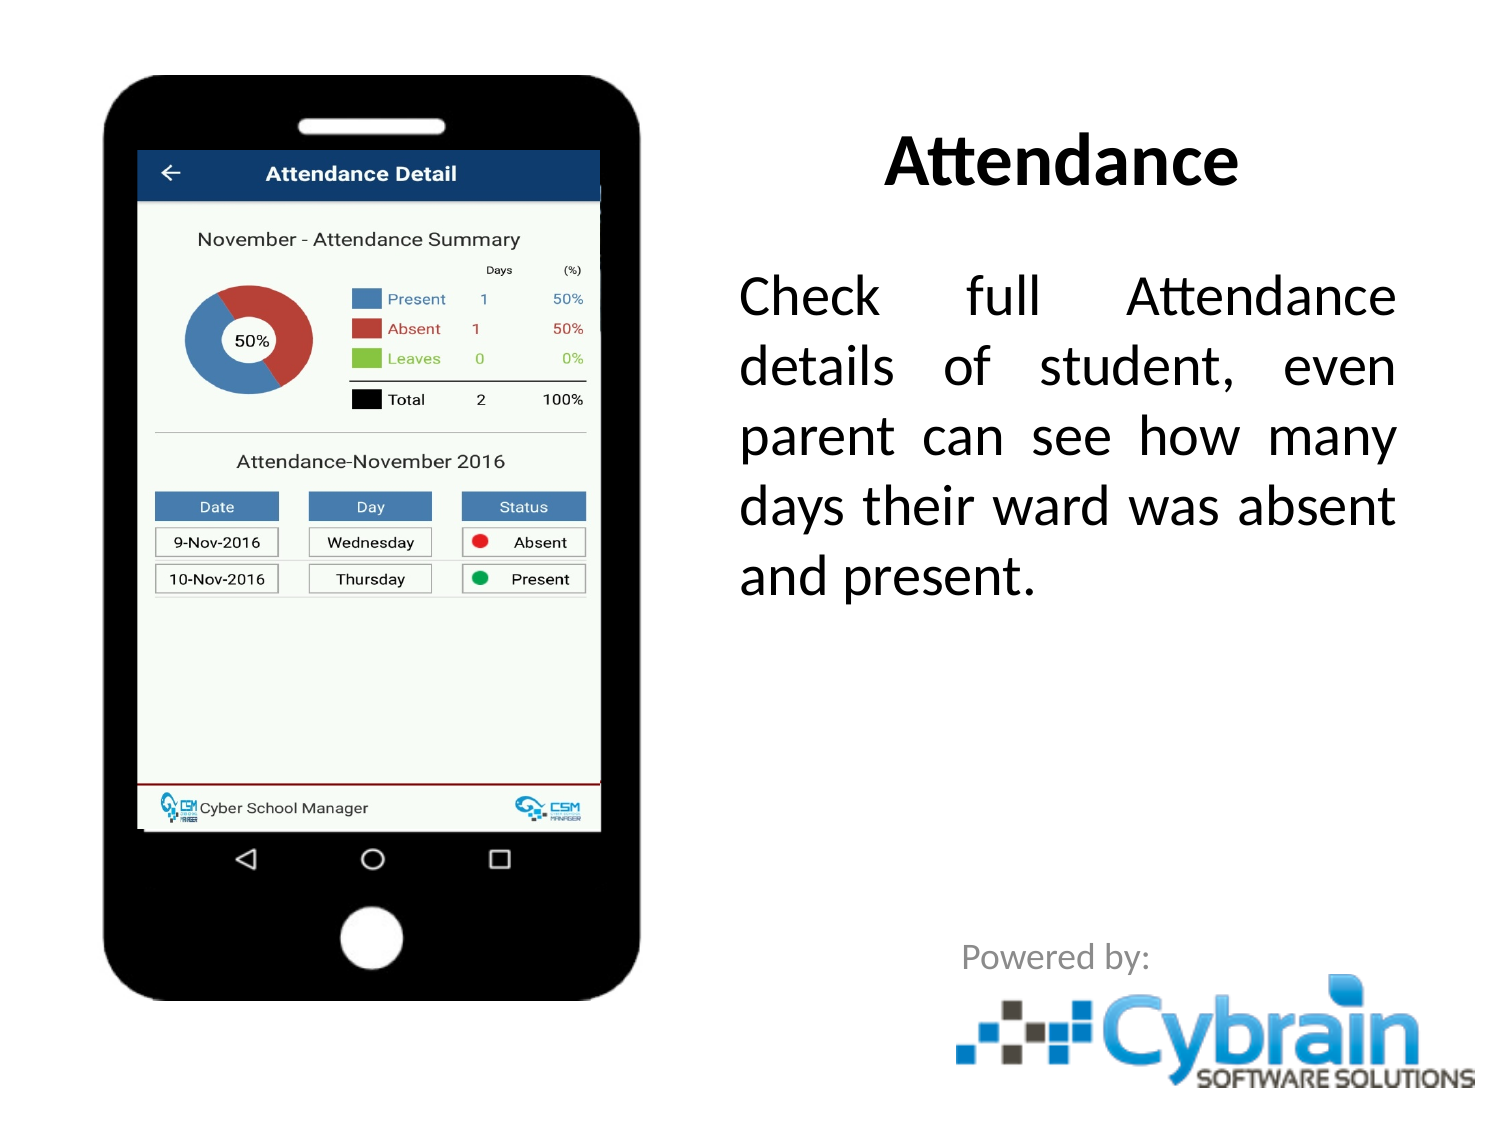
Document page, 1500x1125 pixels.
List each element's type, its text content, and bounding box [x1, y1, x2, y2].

picture [956, 974, 1476, 1088]
subtitle Powered by: [937, 924, 1175, 1013]
text_box Attendance [675, 103, 1450, 208]
text_box Check full Attendance details of student, even parent can see how many days their ward was absent and present. [724, 249, 1413, 615]
picture [84, 74, 651, 1001]
